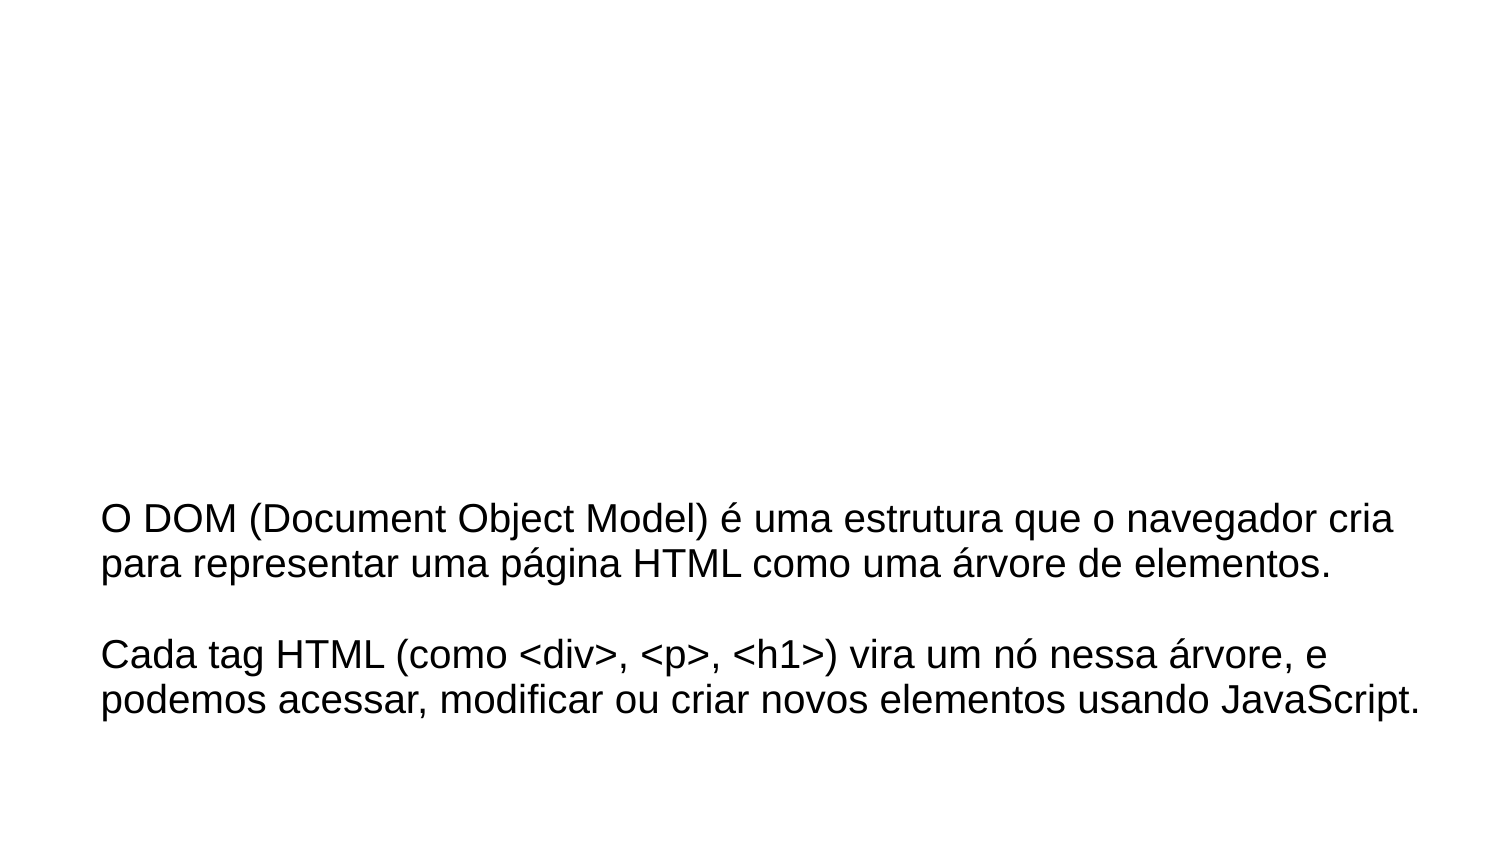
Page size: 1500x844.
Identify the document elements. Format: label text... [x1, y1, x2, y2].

title O DOM (Document Object Model) é uma estrutura que o navegador cria para representar uma página HTML como uma árvore de elementos. Cada tag HTML (como <div>, <p>, <h1>) vira um nó nessa árvore, e podemos acessar, modificar ou criar novos elementos usando JavaScript. [85, 409, 1484, 747]
